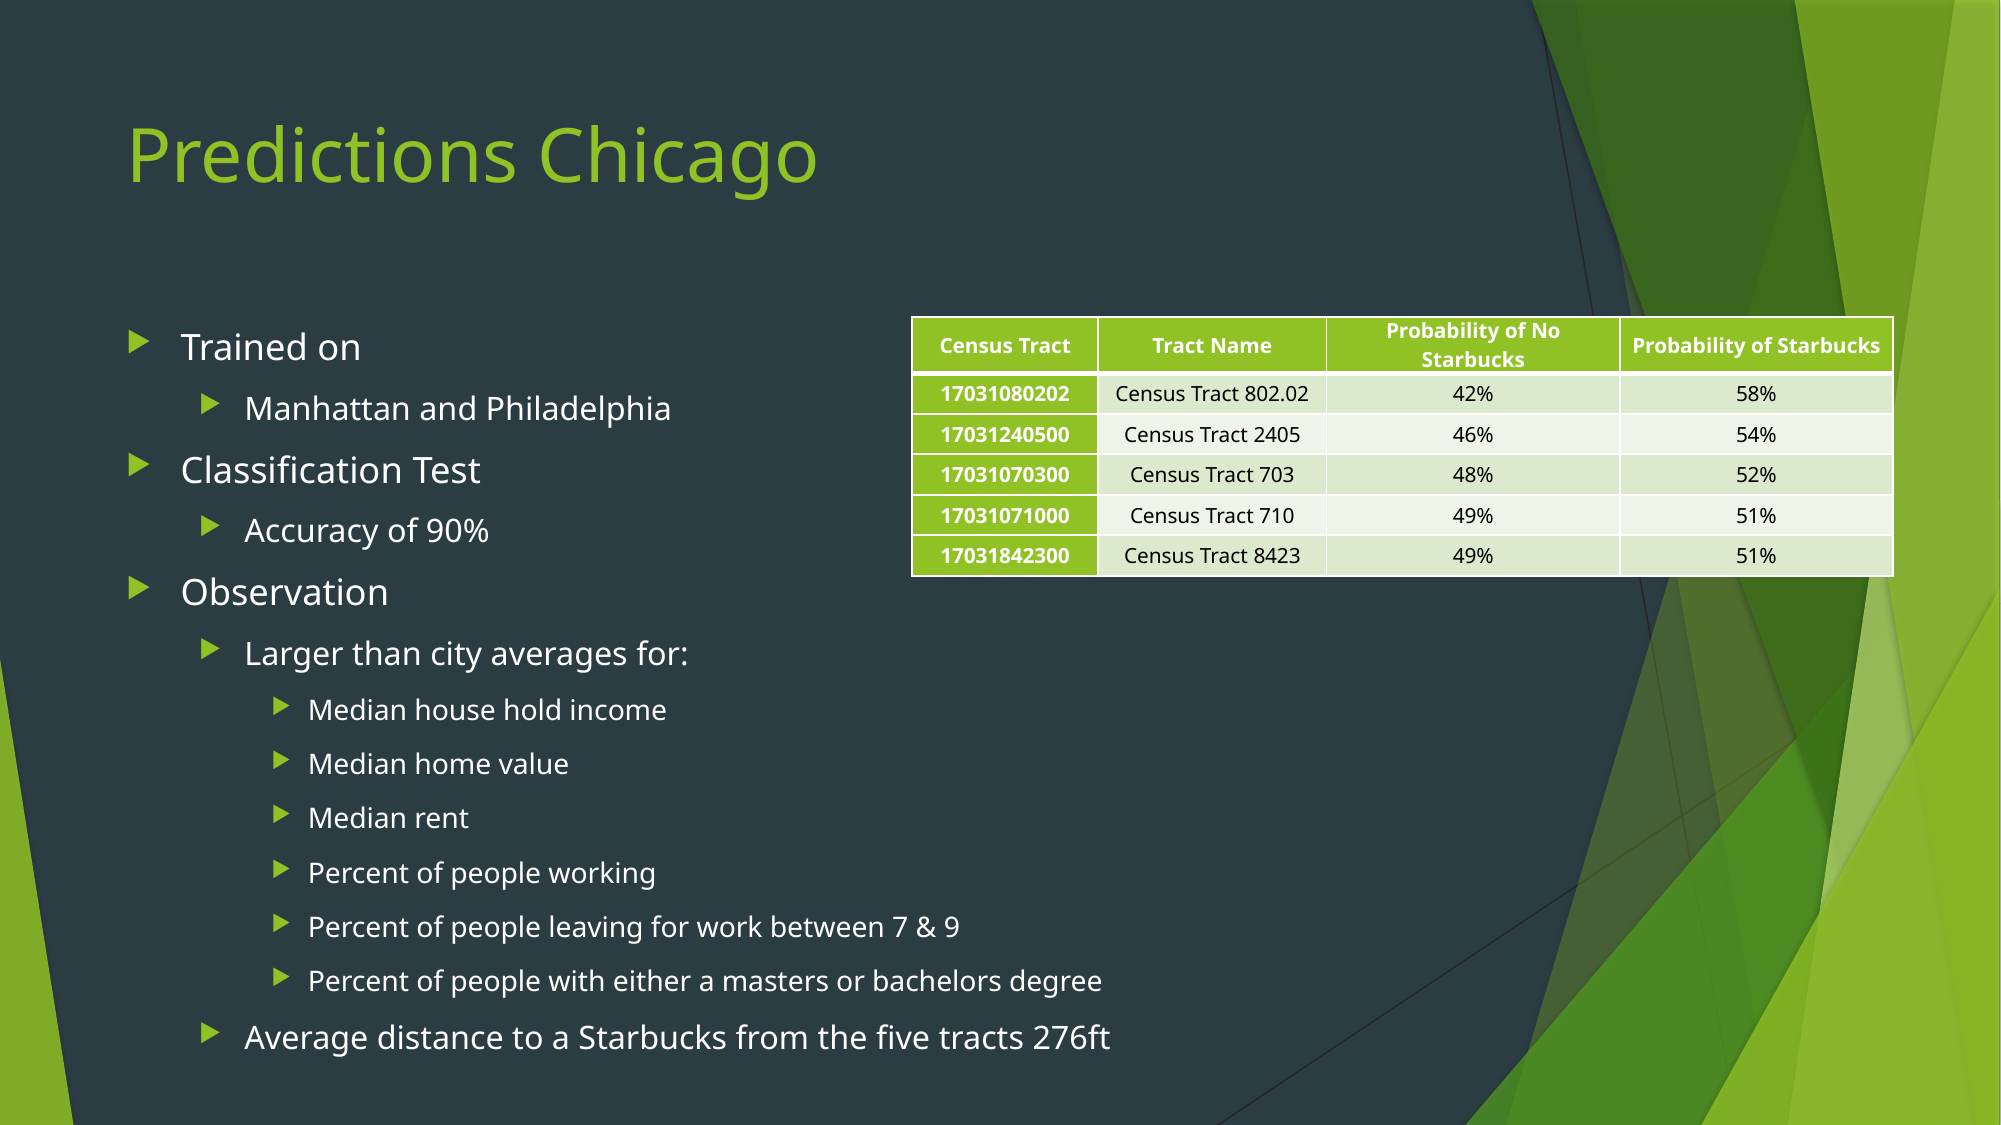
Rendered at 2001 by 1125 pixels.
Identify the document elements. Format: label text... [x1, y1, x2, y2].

table_cell Census Tract 703 [1099, 455, 1326, 494]
table_cell 42% [1327, 376, 1619, 413]
table_cell 17031071000 [913, 496, 1097, 534]
table_cell 17031842300 [913, 536, 1097, 575]
table_cell Census Tract 710 [1099, 496, 1326, 534]
table_cell 49% [1327, 536, 1619, 575]
table_cell 52% [1621, 455, 1892, 494]
title Predictions Chicago [111, 99, 1522, 316]
table_cell 17031080202 [913, 376, 1097, 413]
table_cell Census Tract 2405 [1099, 415, 1326, 453]
table_cell Census Tract 8423 [1099, 536, 1326, 575]
table_cell 46% [1327, 415, 1619, 453]
table_cell 54% [1621, 415, 1892, 453]
table_cell 51% [1621, 536, 1892, 575]
table_cell 17031240500 [913, 415, 1097, 453]
table_cell 48% [1327, 455, 1619, 494]
table_cell 51% [1621, 496, 1892, 534]
table_header Probability of Starbucks [1621, 318, 1892, 371]
table_cell 17031070300 [913, 455, 1097, 494]
table_cell Census Tract 802.02 [1099, 376, 1326, 413]
list Trained on Manhattan and Philadelphia Classification Test Accuracy of 90% Observation Larger than city averages for: Median house hold income Median home value Median rent Percent of people working Percent of people leaving for work between 7 & 9 Percent of people with either a masters or bachelors degree Average distance to a Starbucks from the five tracts 276ft [111, 316, 1789, 1065]
table_header Tract Name [1099, 318, 1326, 371]
table_header Census Tract [913, 318, 1097, 371]
table_cell 58% [1621, 376, 1892, 413]
table_cell 49% [1327, 496, 1619, 534]
table_header Probability of No Starbucks [1327, 318, 1619, 371]
